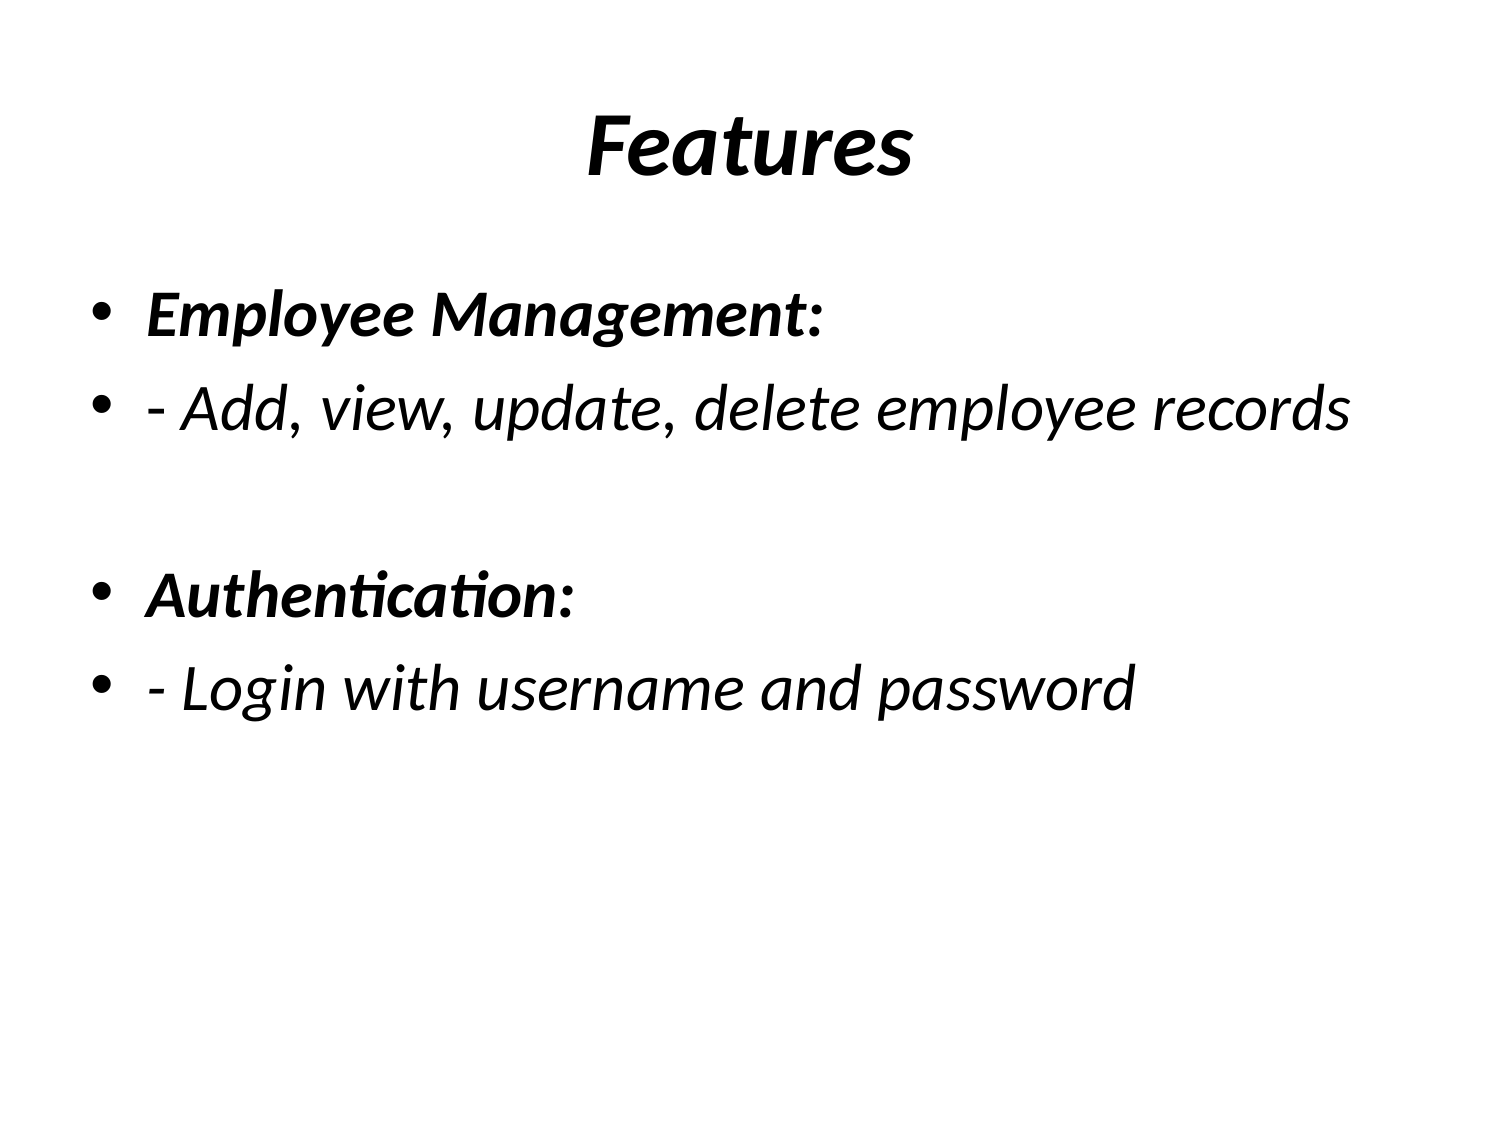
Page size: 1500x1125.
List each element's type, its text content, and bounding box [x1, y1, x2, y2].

list Employee Management: - Add, view, update, delete employee records Authentication: - Login with username and password [75, 262, 1425, 1005]
title Features [75, 45, 1425, 233]
